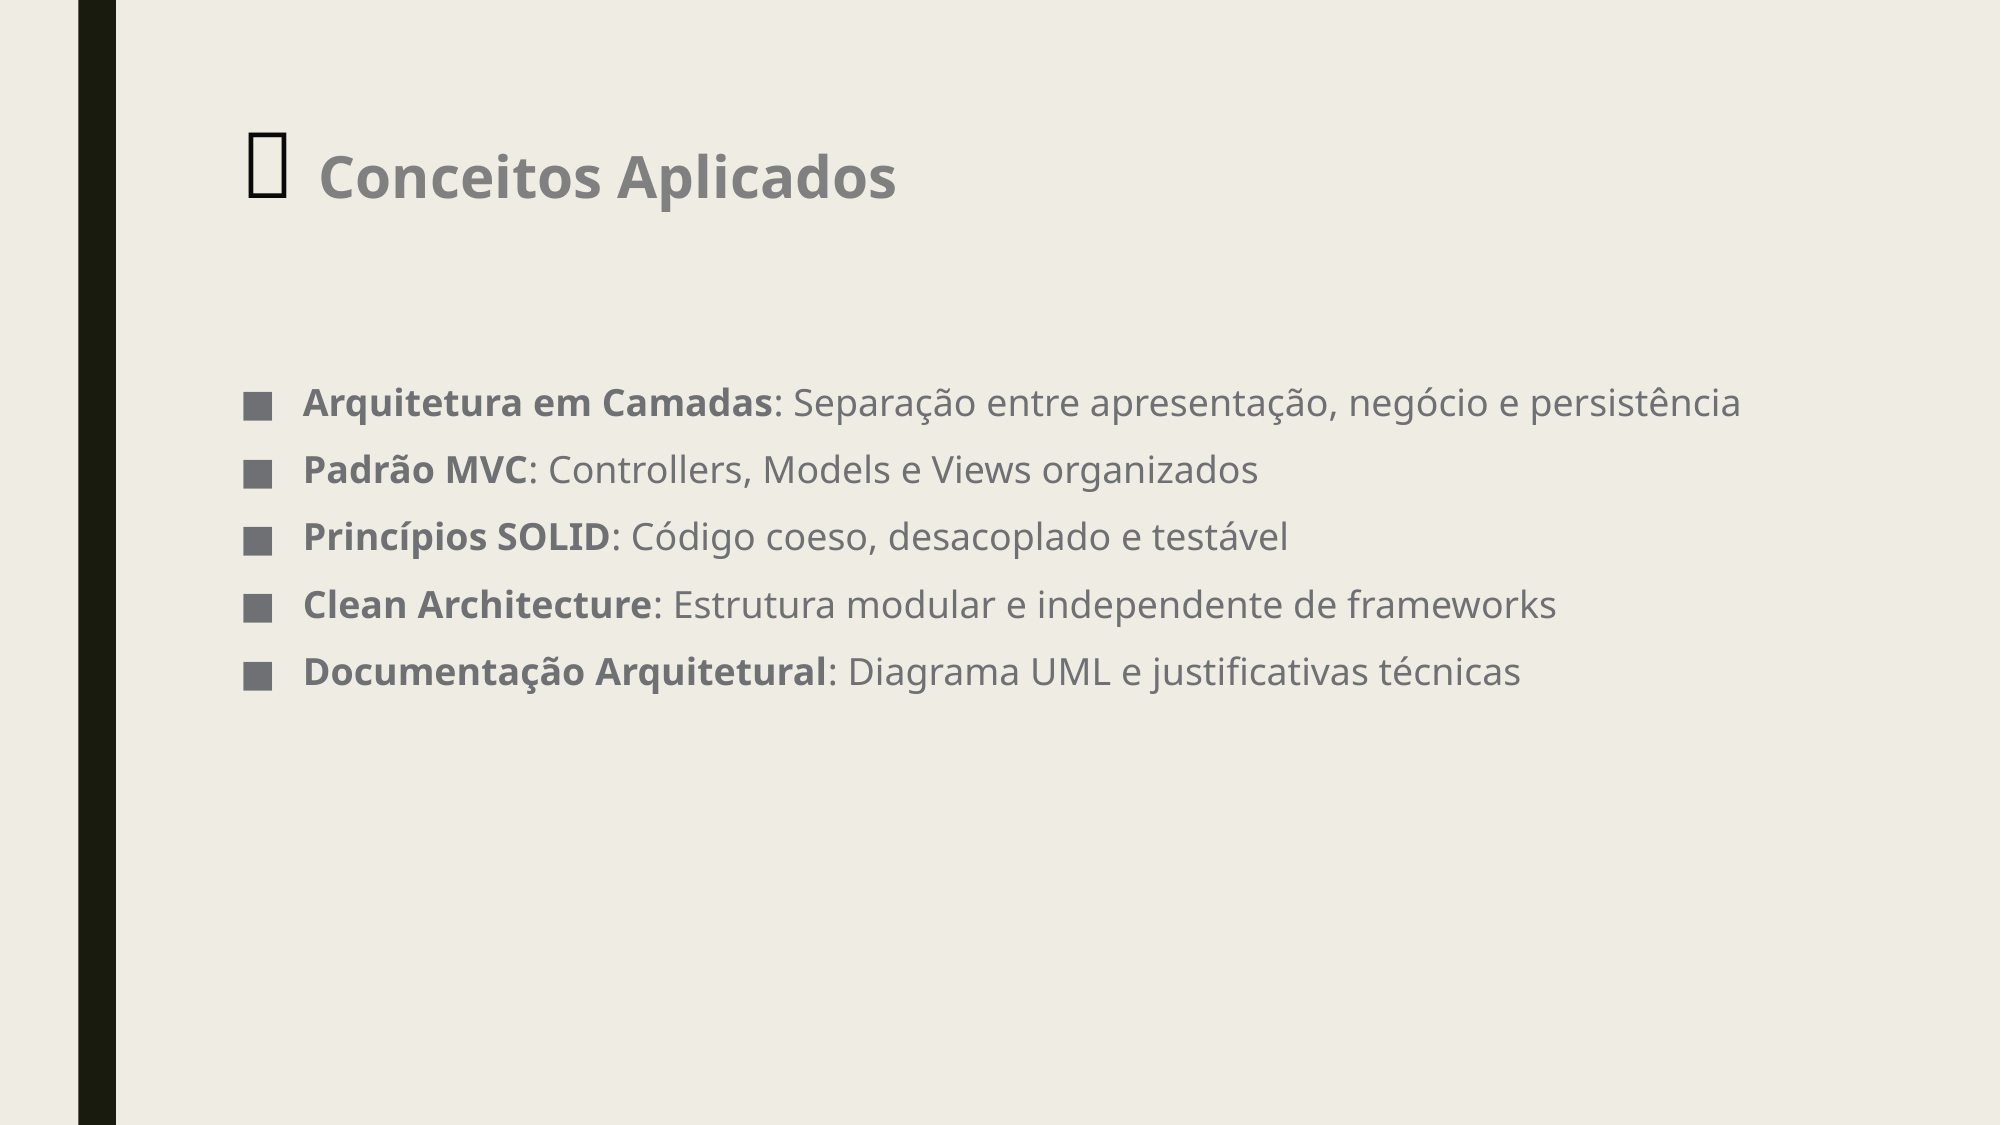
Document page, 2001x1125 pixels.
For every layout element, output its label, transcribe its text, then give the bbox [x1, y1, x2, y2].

title 🎯 Conceitos Aplicados [225, 112, 1800, 357]
list Arquitetura em Camadas: Separação entre apresentação, negócio e persistência Padrão MVC: Controllers, Models e Views organizados Princípios SOLID: Código coeso, desacoplado e testável Clean Architecture: Estrutura modular e independente de frameworks Documentação Arquitetural: Diagrama UML e justificativas técnicas [225, 375, 1800, 963]
